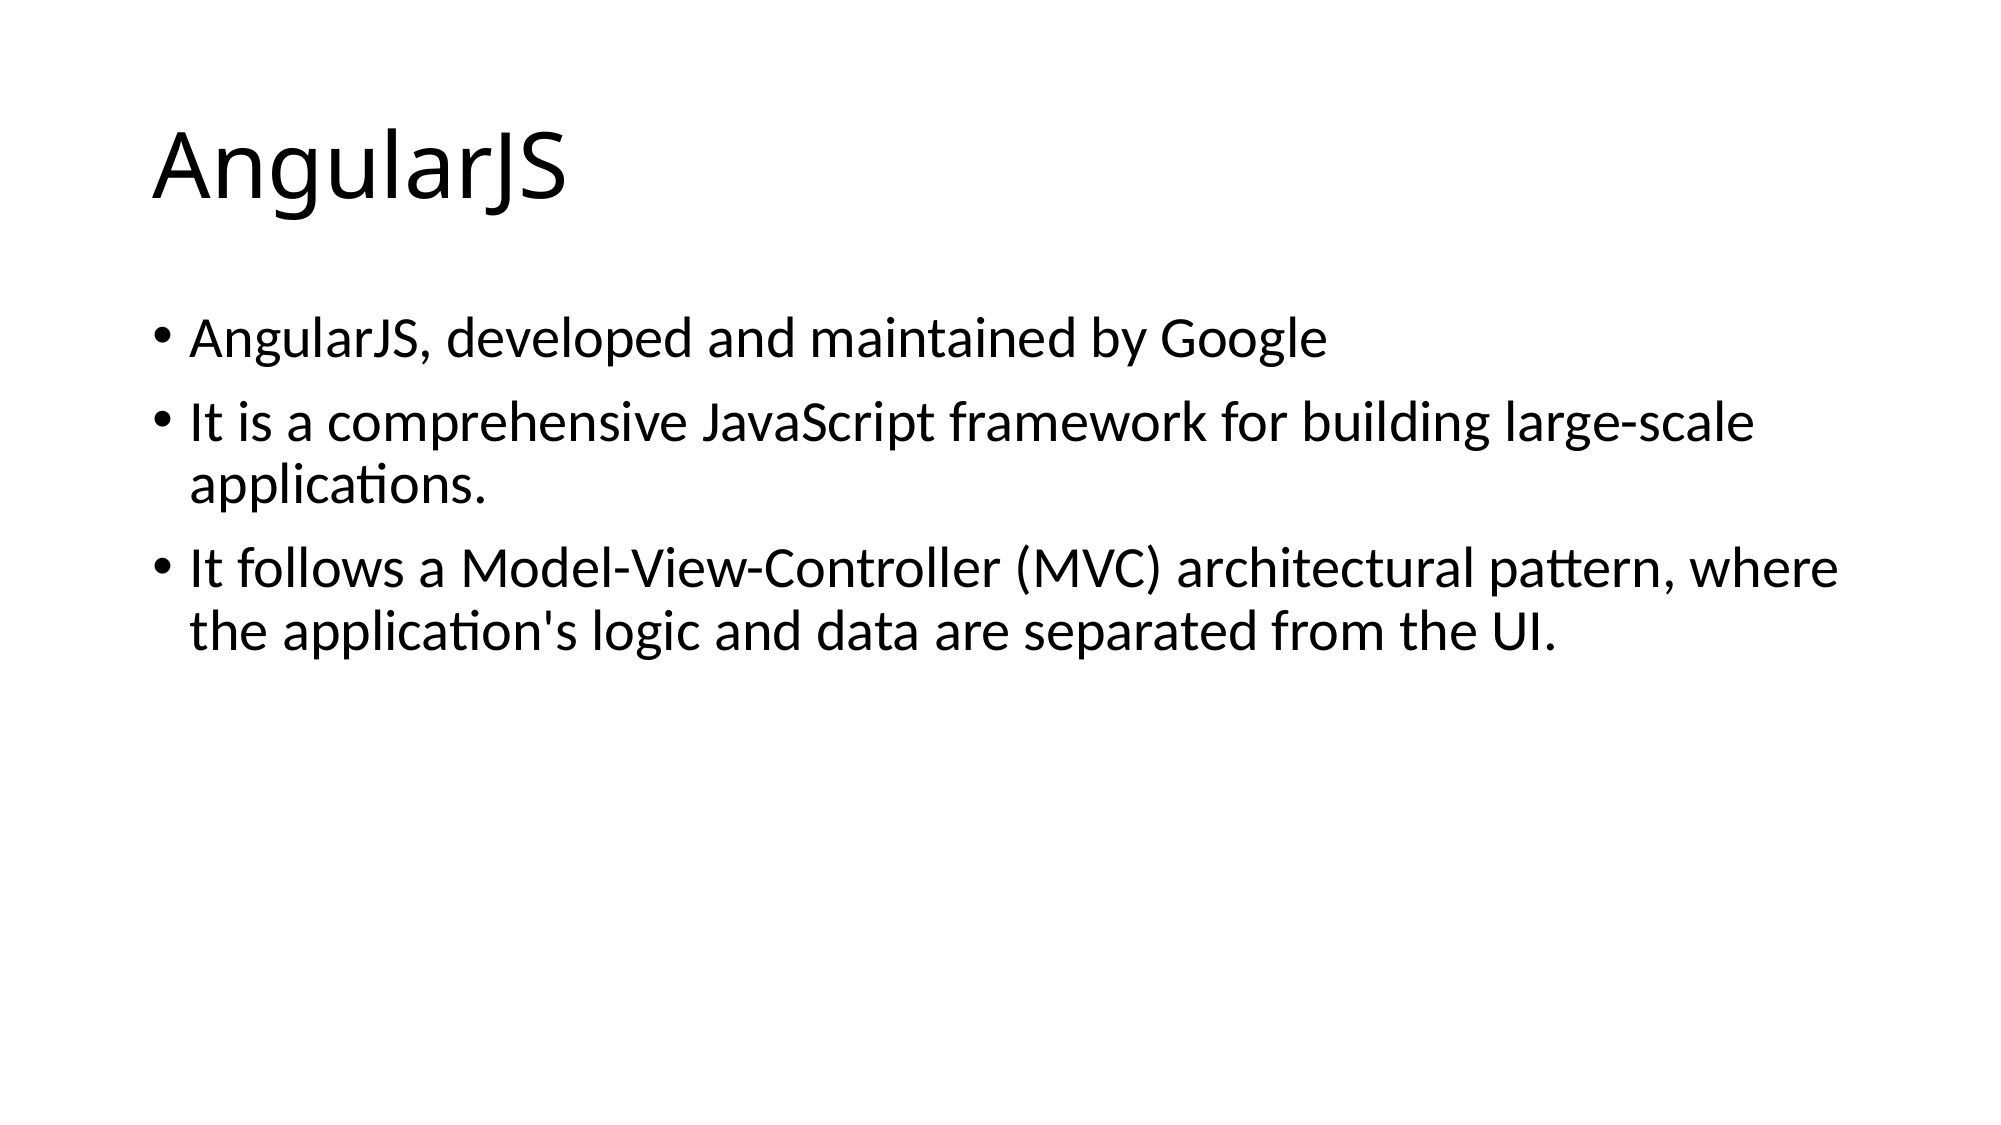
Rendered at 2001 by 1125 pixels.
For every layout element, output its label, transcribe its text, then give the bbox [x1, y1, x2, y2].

title AngularJS [137, 59, 1863, 278]
list AngularJS, developed and maintained by Google It is a comprehensive JavaScript framework for building large-scale applications. It follows a Model-View-Controller (MVC) architectural pattern, where the application's logic and data are separated from the UI. [137, 299, 1863, 1014]
